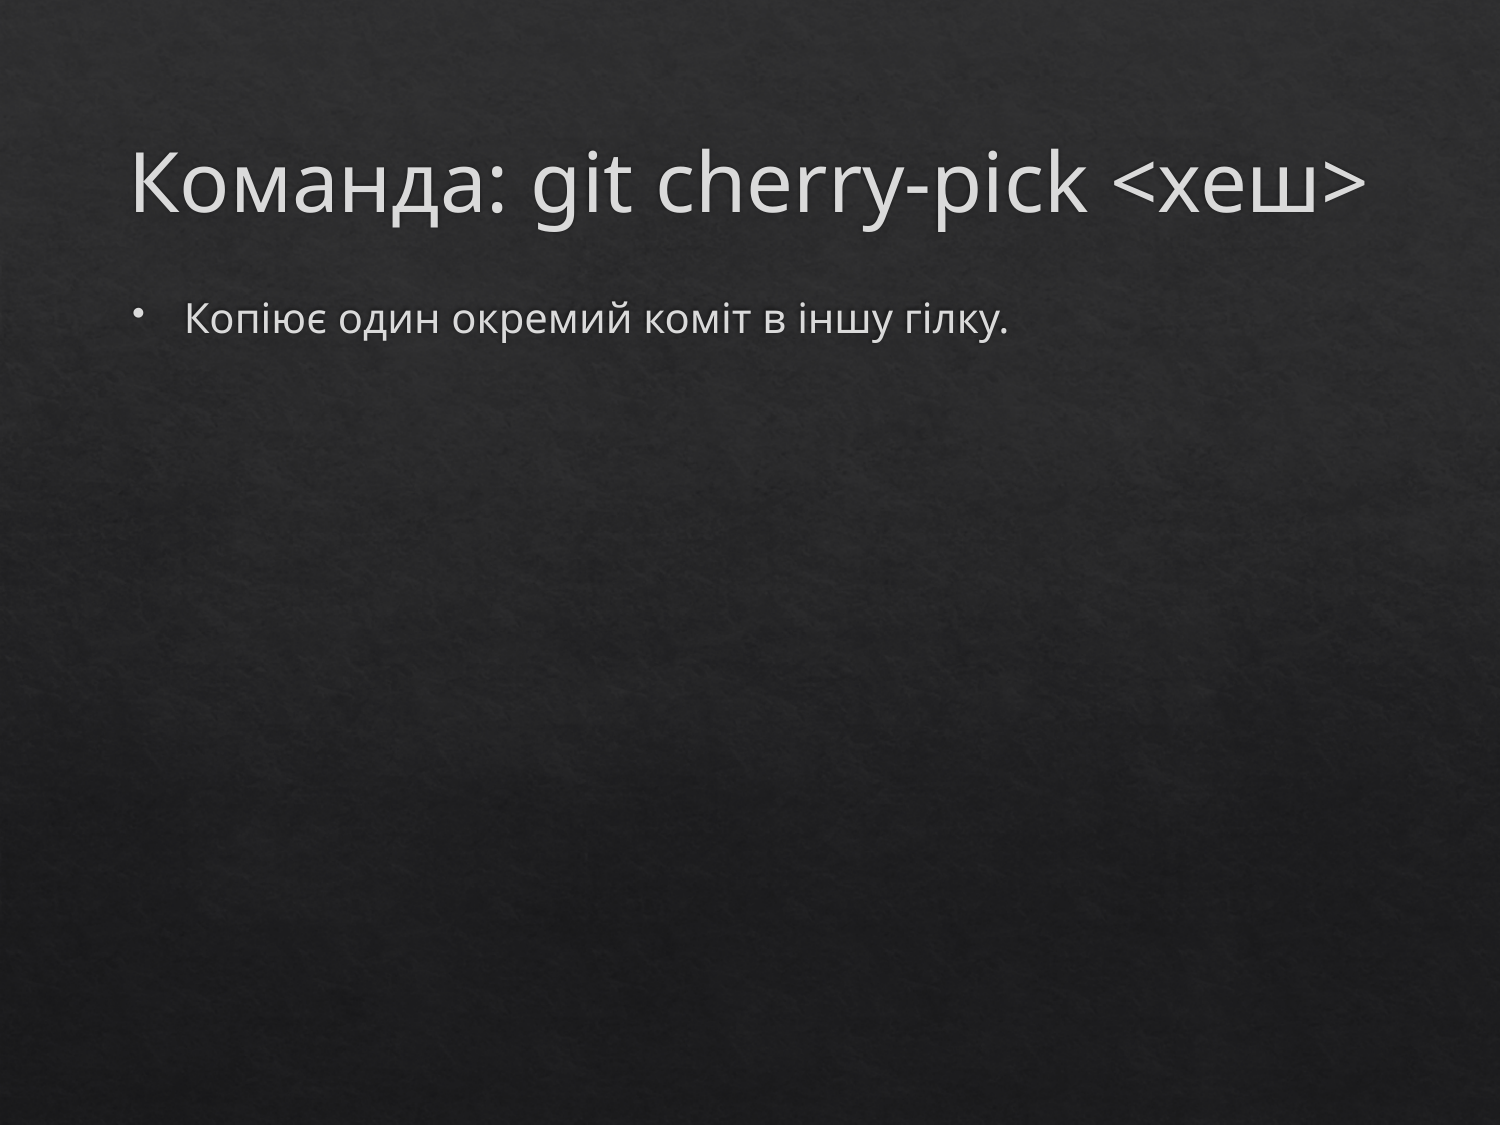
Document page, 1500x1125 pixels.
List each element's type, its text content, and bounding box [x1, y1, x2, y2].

list Копіює один окремий коміт в іншу гілку. [112, 284, 1387, 950]
title Команда: git cherry-pick <хеш> [112, 99, 1387, 260]
